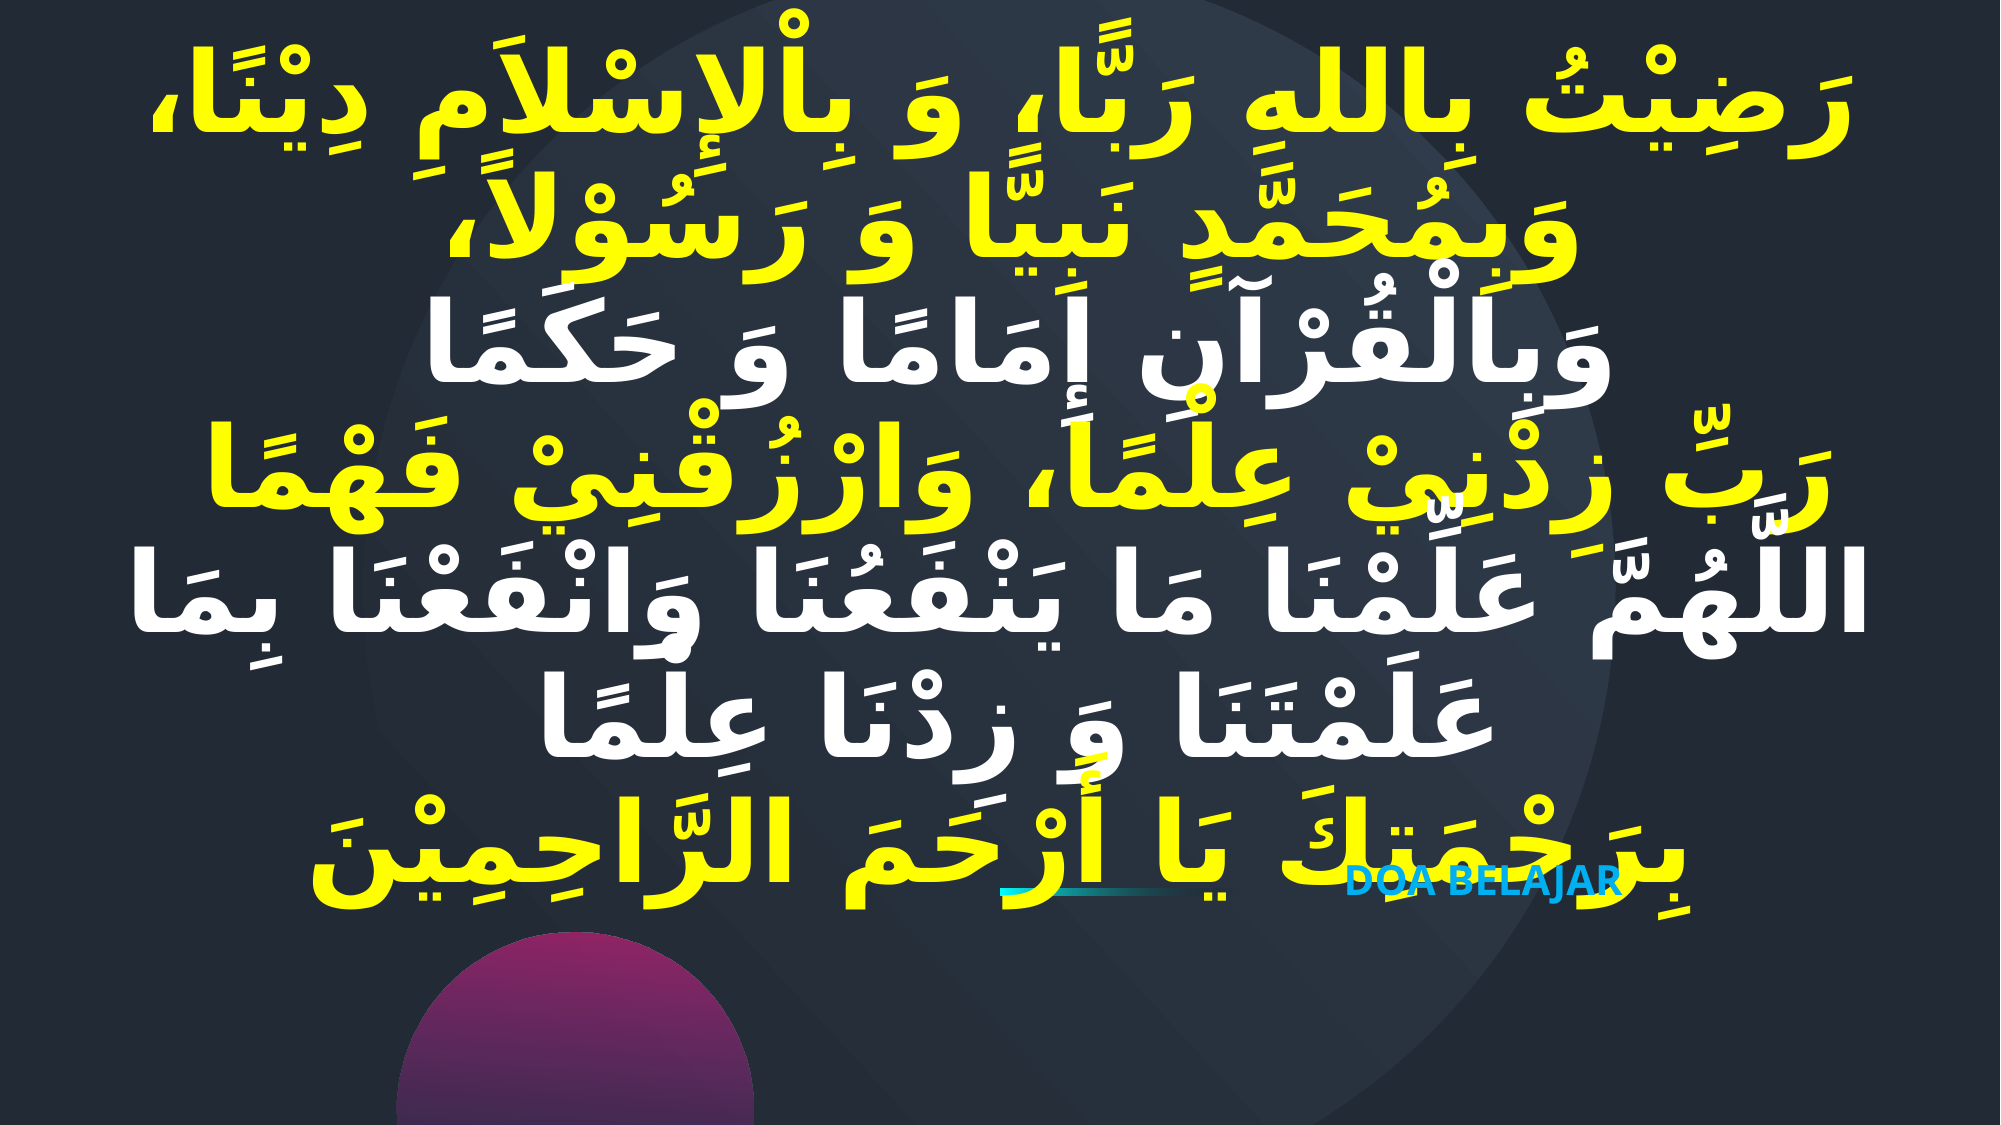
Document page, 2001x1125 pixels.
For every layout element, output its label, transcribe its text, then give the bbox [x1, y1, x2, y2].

title رَضِيْتُ بِاللهِ رَبًّا، وَ بِاْلإِسْلاَمِ دِيْنًا، وَبِمُحَمَّدٍ نَبِيًّا وَ رَسُوْلاً، وَبِالْقُرْآنِ إِمَامًا وَ حَكَمًا رَبِّ زِدْنِيْ عِلْمًا، وَارْزُقْنِيْ فَهْمًا اللَّهُمَّ عَلِّمْنَا مَا يَنْفَعُنَا وَانْفَعْنَا بِمَا عَلَمْتَنَا وَ زِدْنَا عِلْمًا بِرَحْمَتِكَ يَا أَرْحَمَ الرَّاحِمِيْنَ [32, 24, 1968, 785]
list DOA BELAJAR [1104, 852, 1638, 915]
